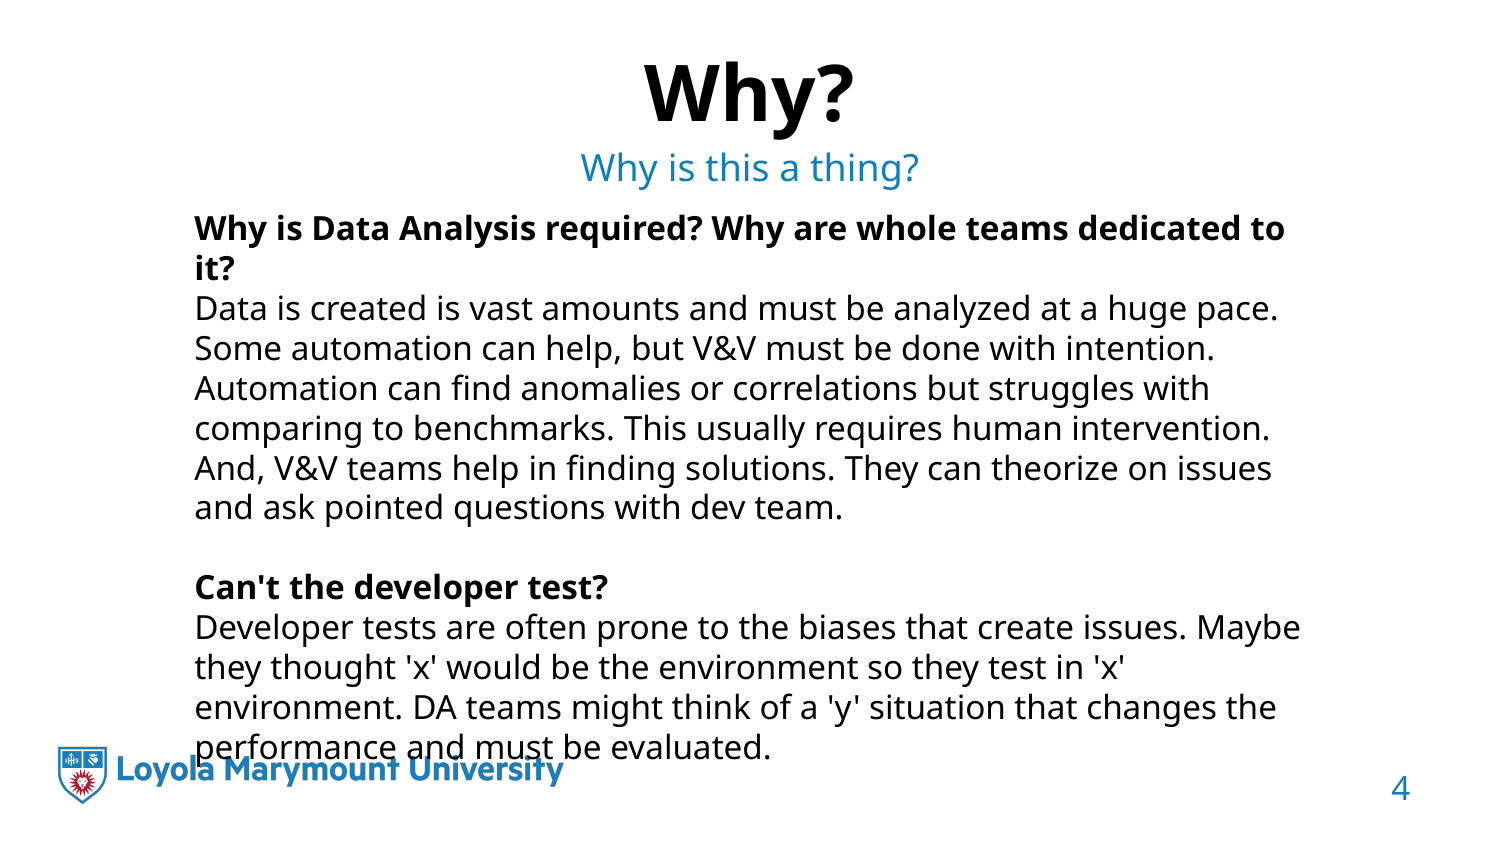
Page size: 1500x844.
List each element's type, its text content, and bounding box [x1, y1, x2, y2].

text_box Why is this a thing? [74, 133, 1425, 200]
title Why? [75, 35, 1425, 133]
text_box Why is Data Analysis required? Why are whole teams dedicated to it? Data is created is vast amounts and must be analyzed at a huge pace. Some automation can help, but V&V must be done with intention. Automation can find anomalies or correlations but struggles with comparing to benchmarks. This usually requires human intervention. And, V&V teams help in finding solutions. They can theorize on issues and ask pointed questions with dev team. Can't the developer test? Developer tests are often prone to the biases that create issues. Maybe they thought 'x' would be the environment so they test in 'x' environment. DA teams might think of a 'y' situation that changes the performance and must be evaluated. [179, 199, 1321, 814]
slide_number 4 [1342, 760, 1425, 827]
